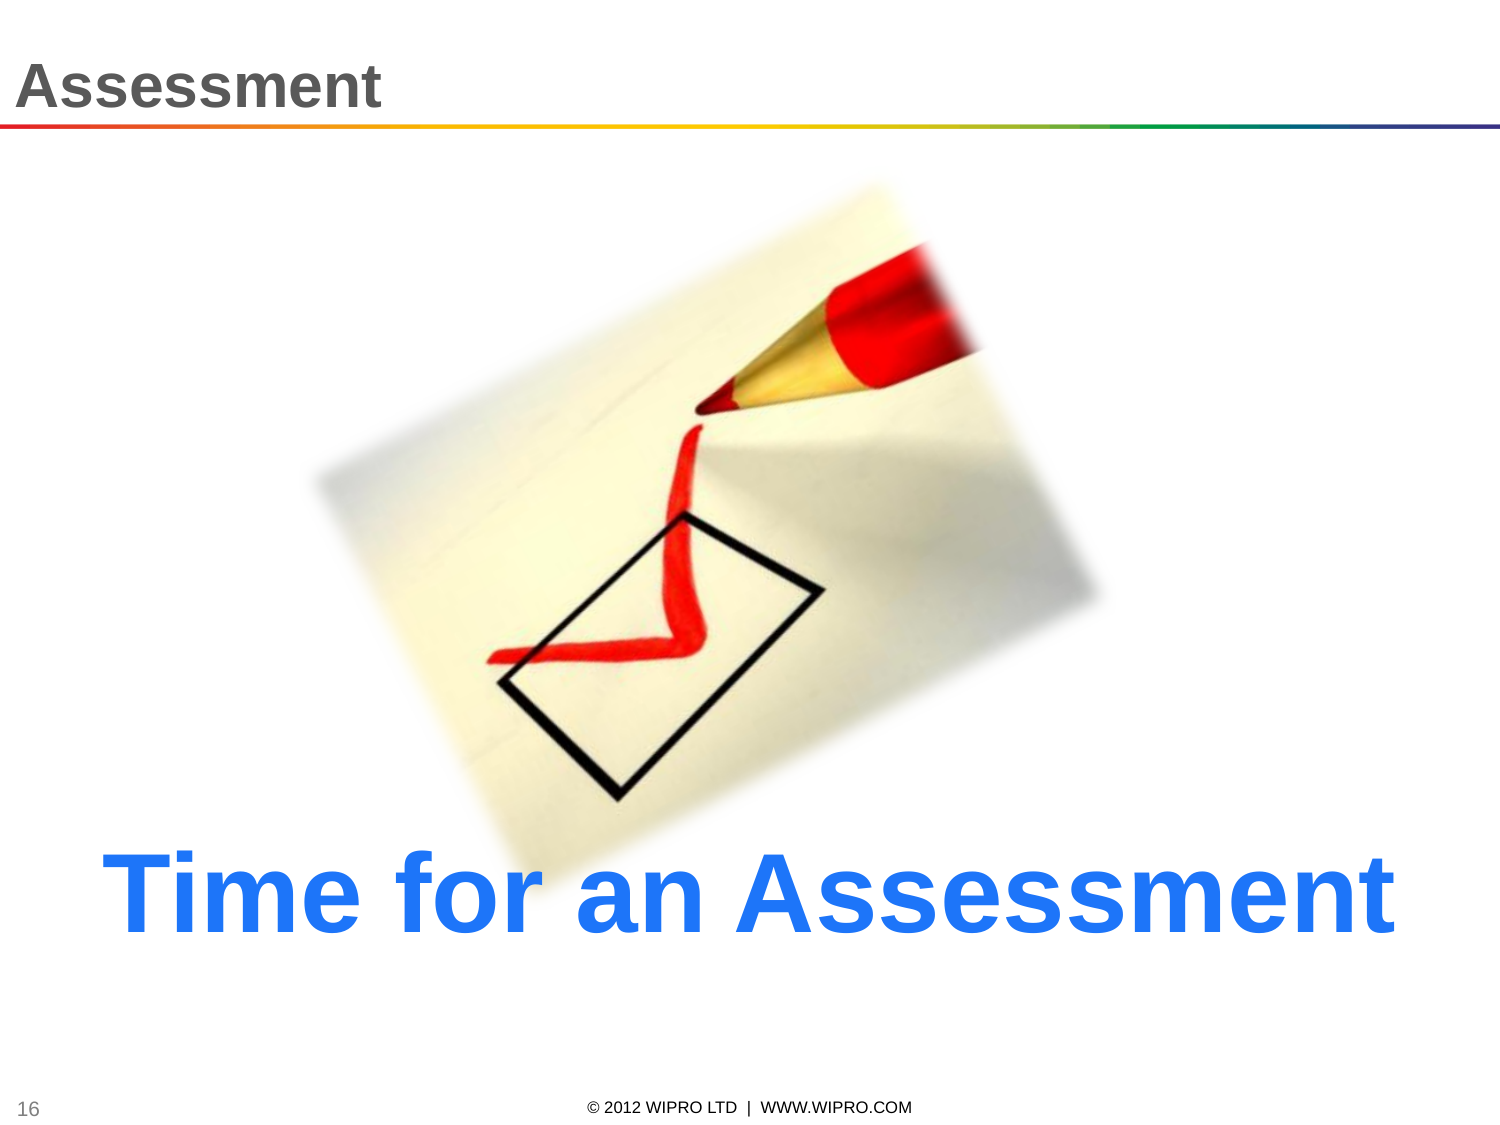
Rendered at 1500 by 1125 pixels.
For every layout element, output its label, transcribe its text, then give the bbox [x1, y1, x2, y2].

title Assessment [0, 0, 1500, 116]
picture [333, 200, 1082, 812]
text_box Time for an Assessment [87, 812, 1412, 963]
